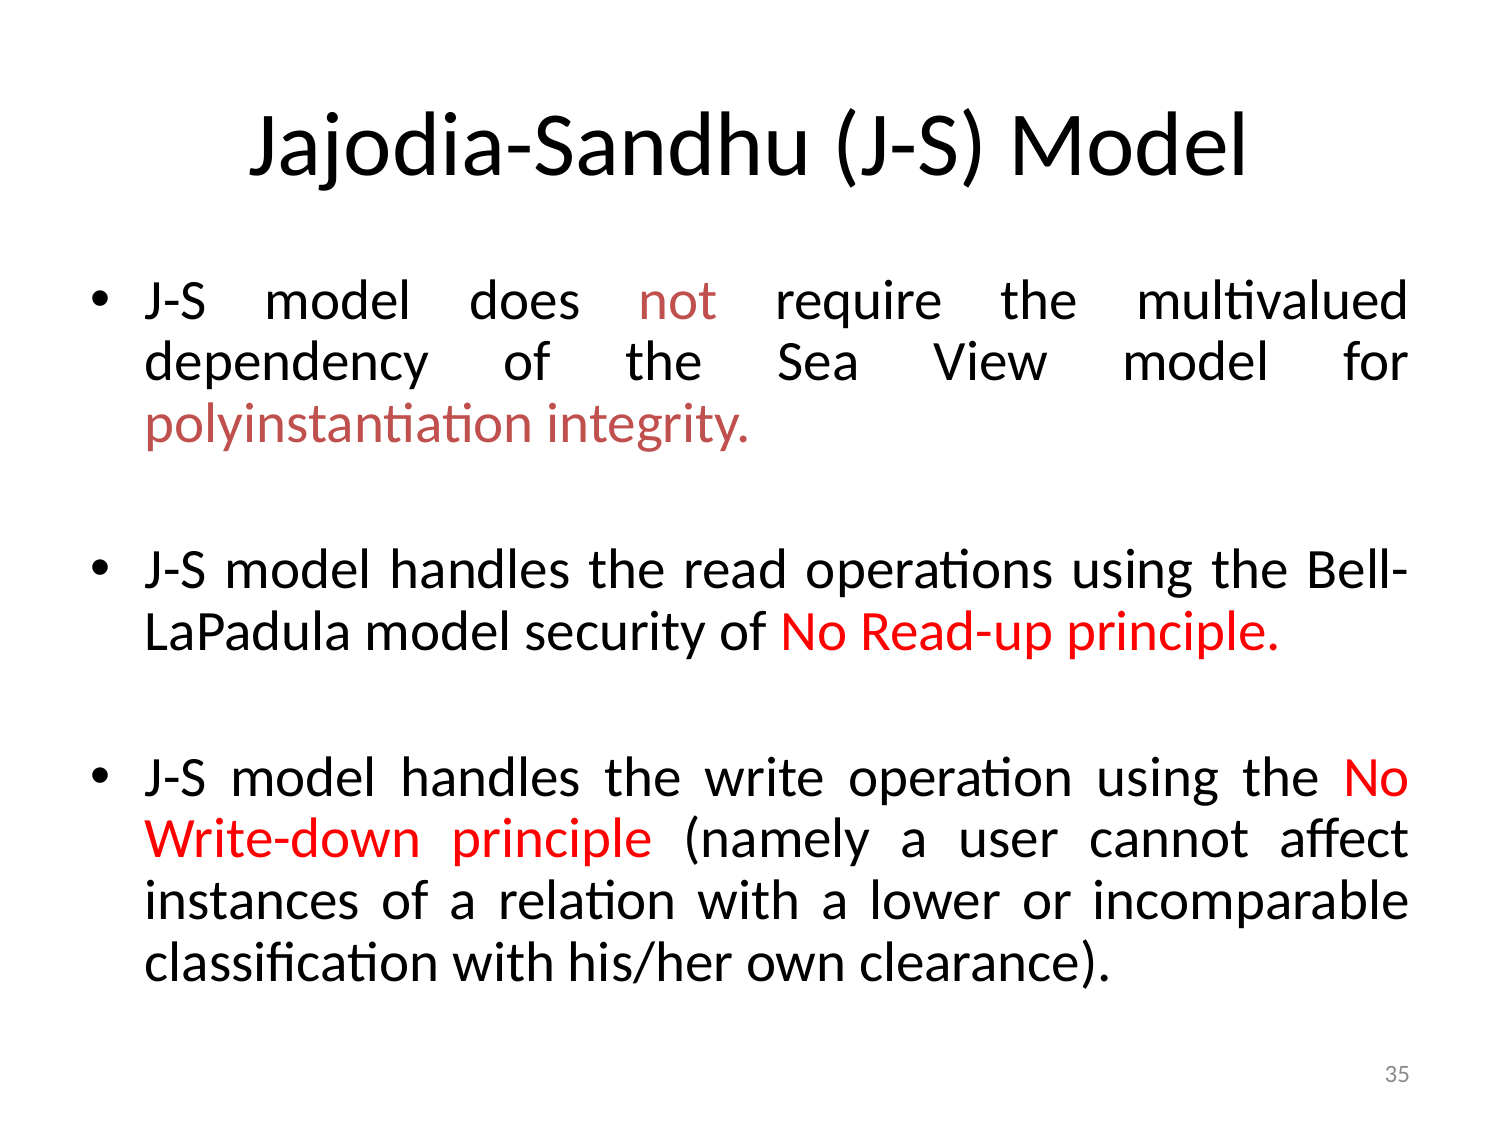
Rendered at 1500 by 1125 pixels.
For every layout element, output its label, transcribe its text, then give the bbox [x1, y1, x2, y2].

title Jajodia-Sandhu (J-S) Model [75, 45, 1425, 233]
slide_number 35 [1074, 1042, 1425, 1103]
list J-S model does not require the multivalued dependency of the Sea View model for polyinstantiation integrity. J-S model handles the read operations using the Bell-LaPadula model security of No Read-up principle. J-S model handles the write operation using the No Write-down principle (namely a user cannot affect instances of a relation with a lower or incomparable classification with his/her own clearance). [75, 262, 1425, 1005]
